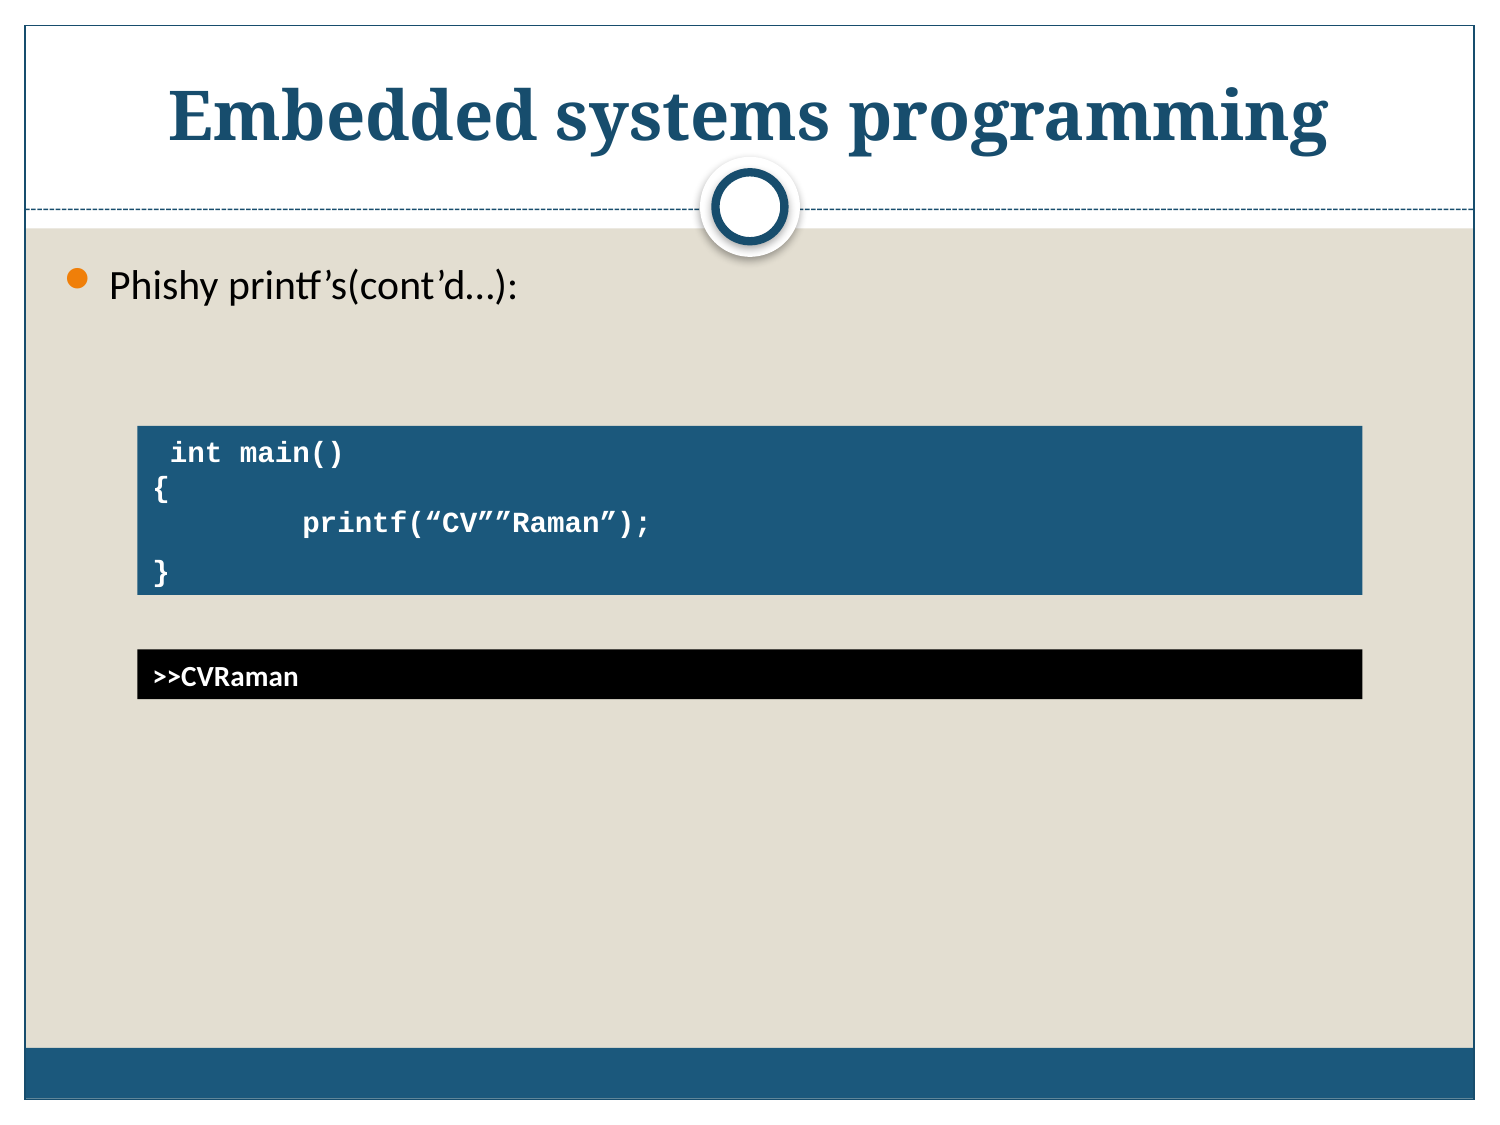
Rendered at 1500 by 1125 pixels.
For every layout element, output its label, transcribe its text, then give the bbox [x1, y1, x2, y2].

title Embedded systems programming [49, 37, 1450, 162]
text_box >>CVRaman [137, 649, 1363, 700]
text_box int main() { printf(“CV””Raman”); } [137, 425, 1363, 595]
list Phishy printf’s(cont’d…): [49, 250, 1445, 1001]
